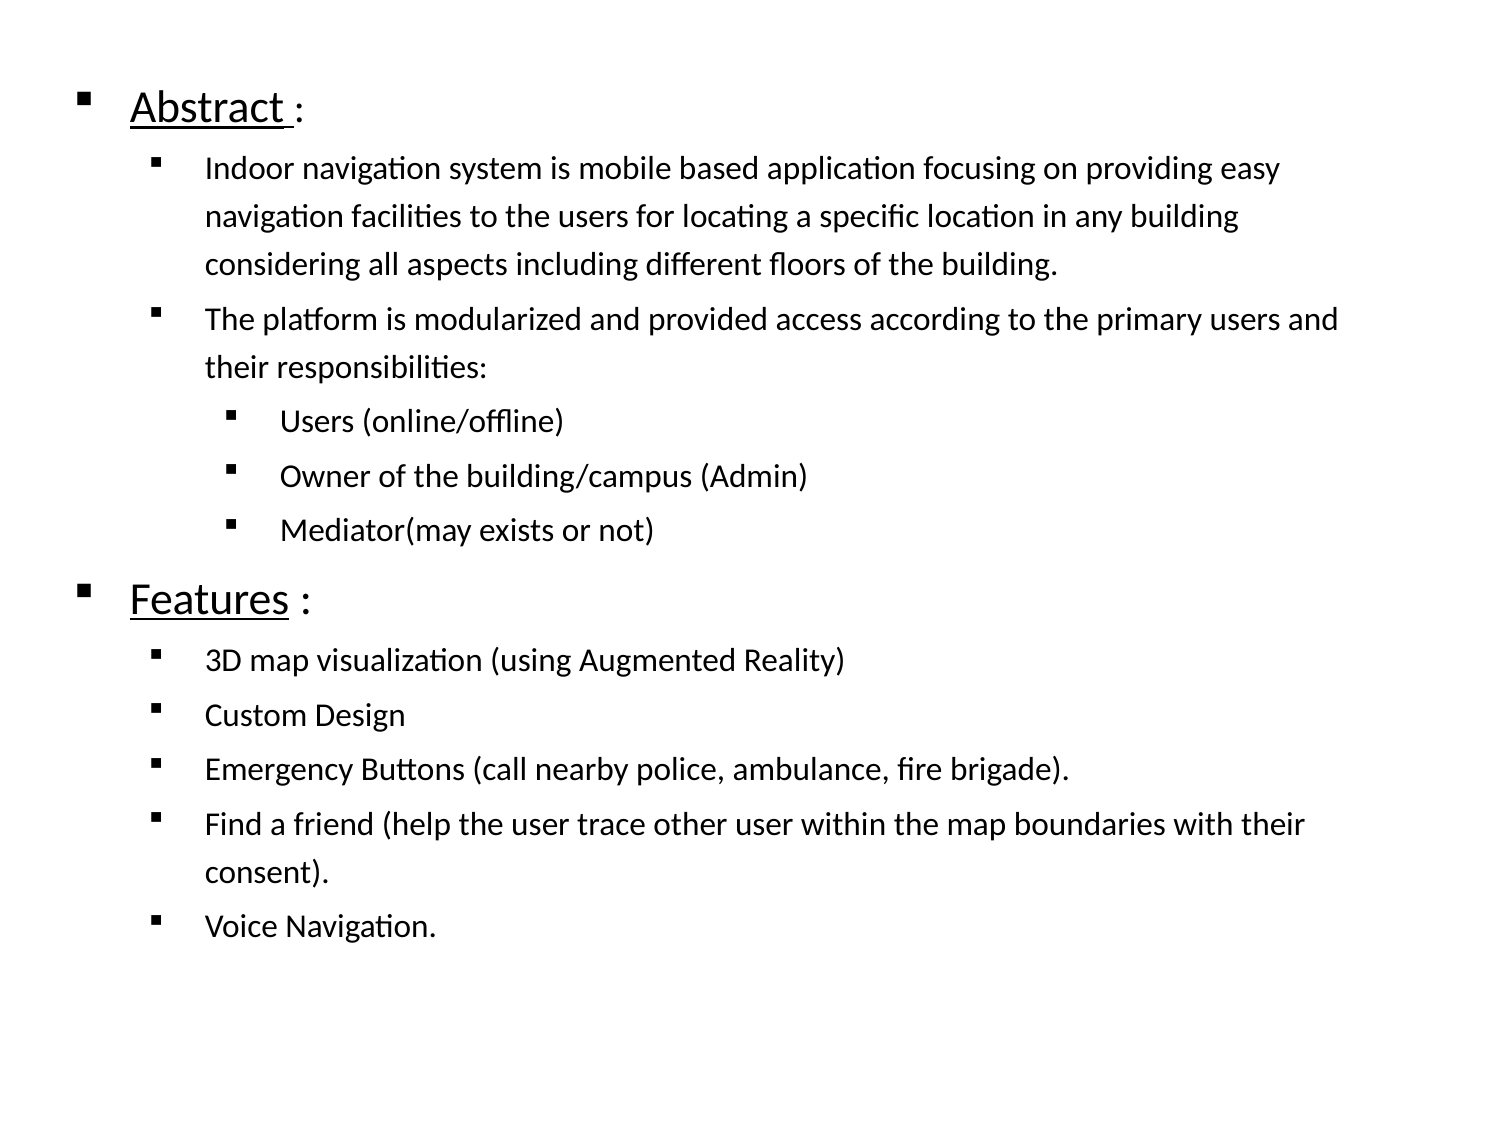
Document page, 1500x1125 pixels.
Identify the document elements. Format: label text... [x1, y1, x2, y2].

subtitle Abstract : Indoor navigation system is mobile based application focusing on providing easy navigation facilities to the users for locating a specific location in any building considering all aspects including different floors of the building. The platform is modularized and provided access according to the primary users and their responsibilities: Users (online/offline) Owner of the building/campus (Admin) Mediator(may exists or not) Features : 3D map visualization (using Augmented Reality) Custom Design Emergency Buttons (call nearby police, ambulance, fire brigade). Find a friend (help the user trace other user within the map boundaries with their consent). Voice Navigation. [58, 58, 1407, 1067]
